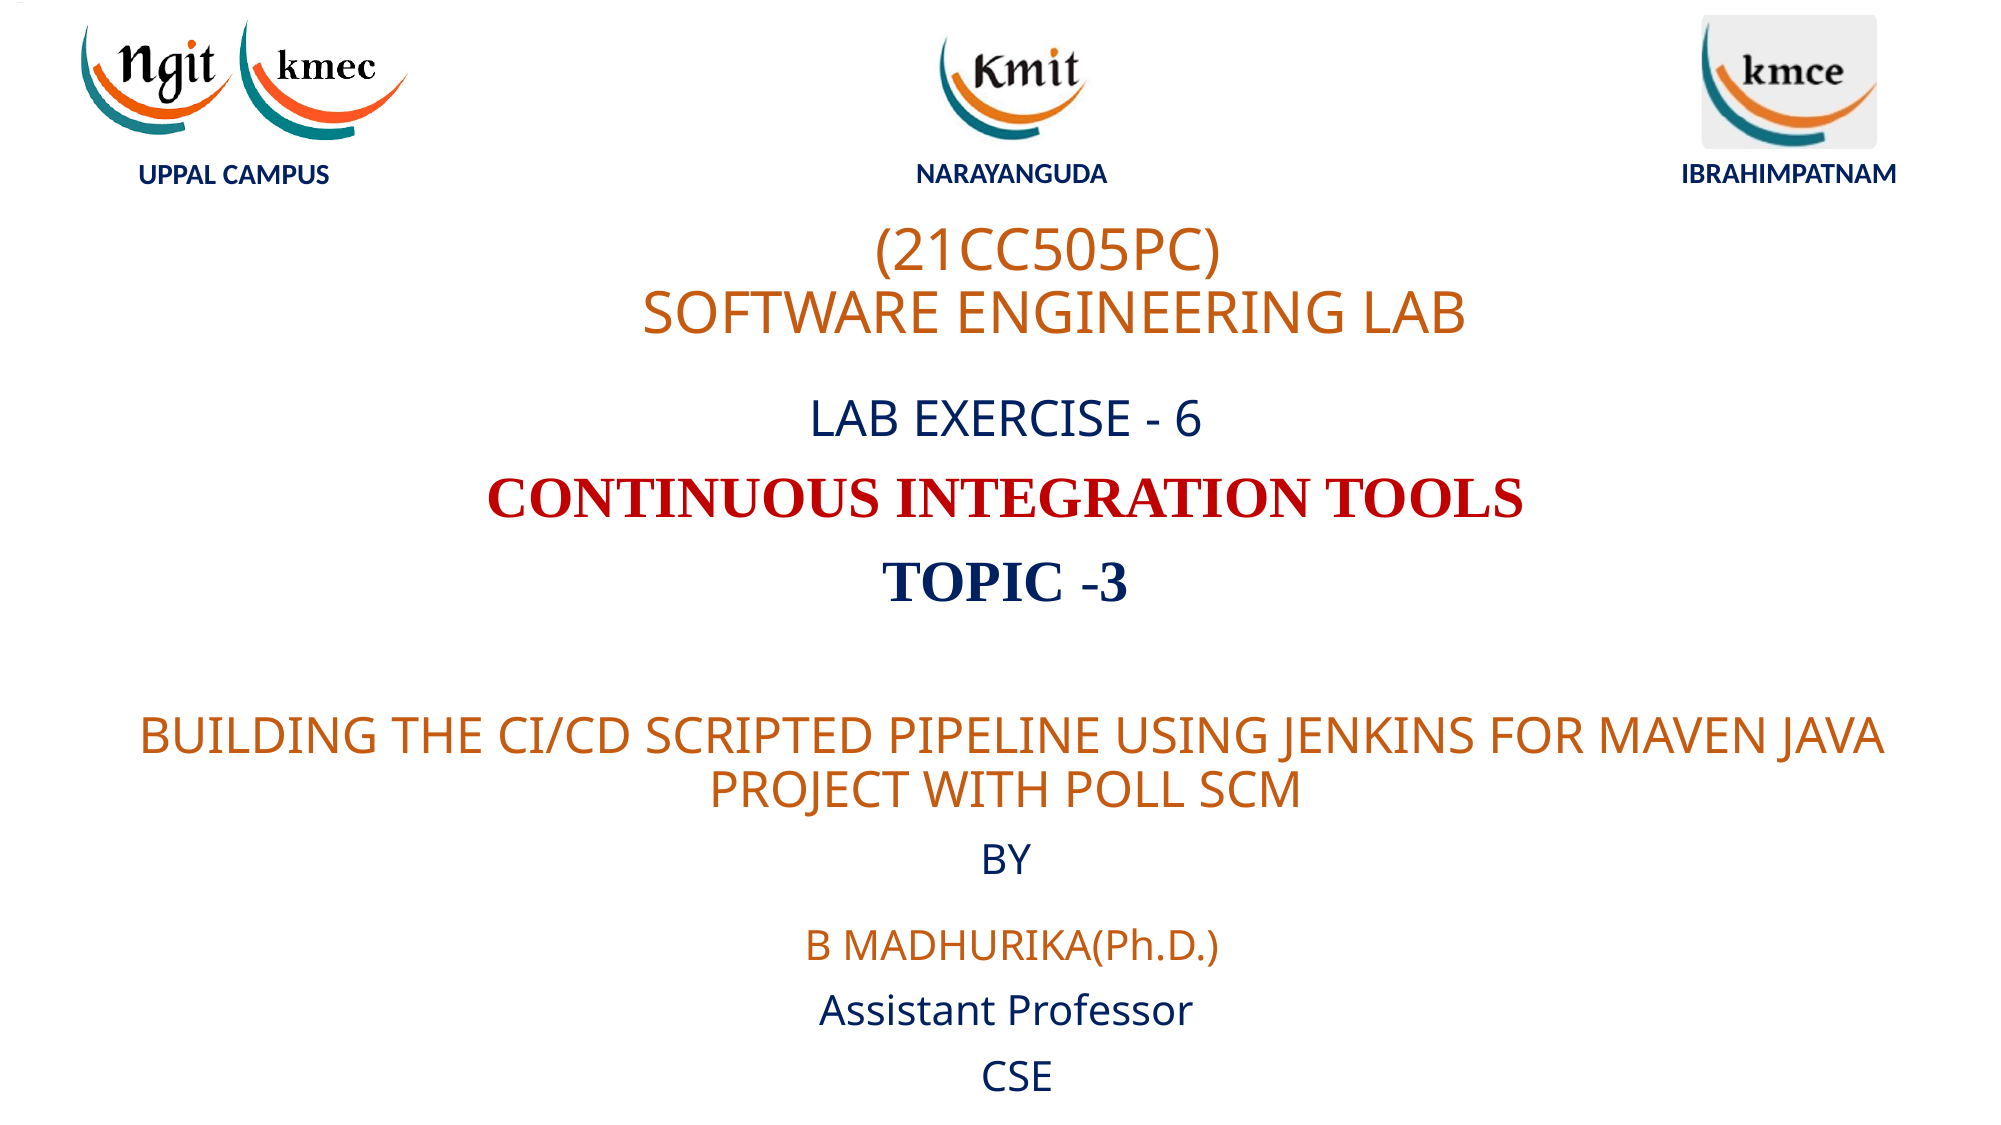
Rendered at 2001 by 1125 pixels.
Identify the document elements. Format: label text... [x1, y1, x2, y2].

text_box B MADHURIKA(Ph.D.) Assistant Professor CSE [299, 899, 1725, 1125]
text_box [66, 10, 1946, 194]
subtitle LAB EXERCISE - 6 CONTINUOUS INTEGRATION TOOLS TOPIC -3 BUILDING THE CI/CD SCRIPTED PIPELINE USING JENKINS FOR MAVEN JAVA PROJECT WITH POLL SCM BY [66, 488, 1946, 1013]
title (21CC505PC) SOFTWARE ENGINEERING LAB [157, 98, 1954, 468]
